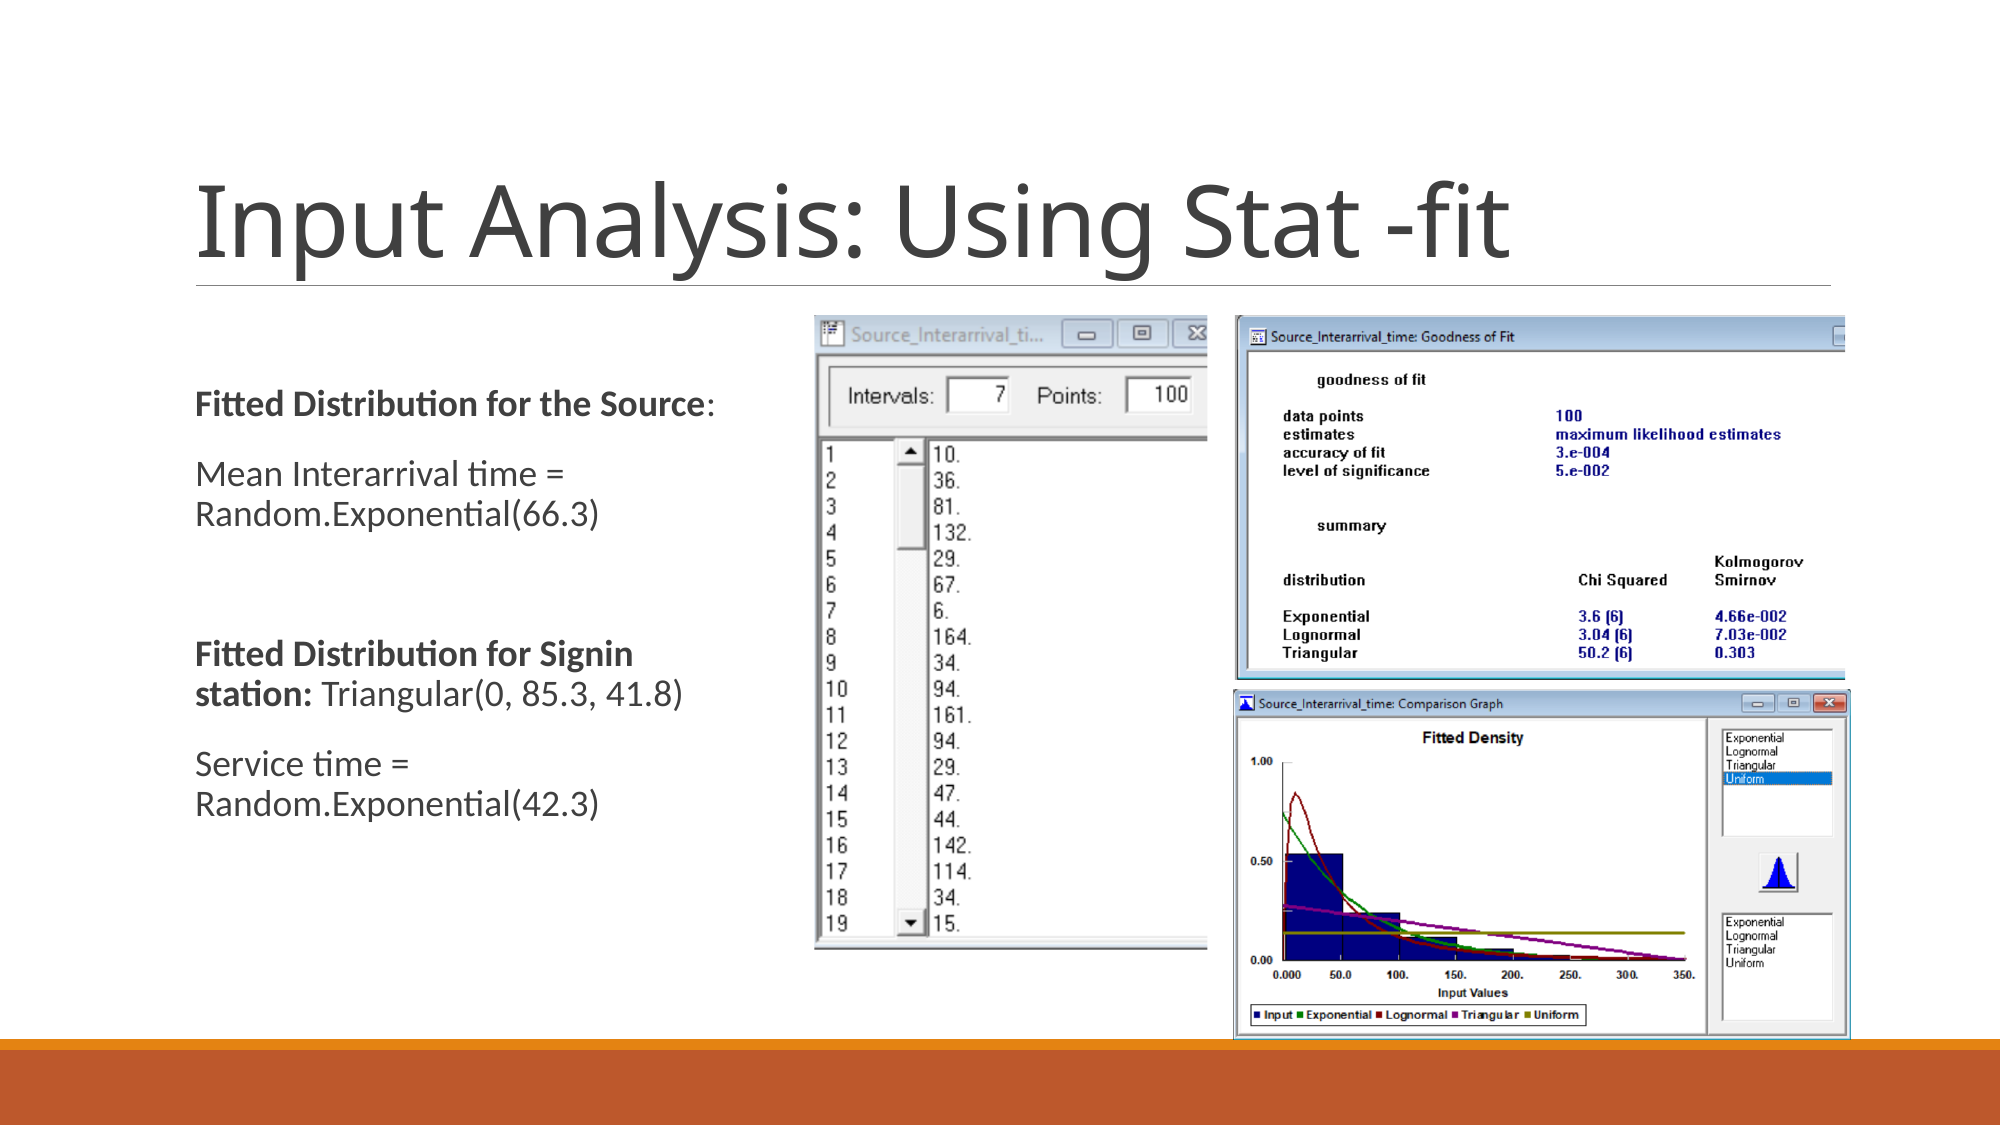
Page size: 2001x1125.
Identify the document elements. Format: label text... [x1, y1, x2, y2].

title Input Analysis: Using Stat -fit [180, 47, 1830, 285]
list Fitted Distribution for the Source: Mean Interarrival time = Random.Exponential(66.3) Fitted Distribution for Signin station: Triangular(0, 85.3, 41.8) Service time = Random.Exponential(42.3) [180, 302, 735, 974]
picture [1232, 688, 1851, 1041]
picture [813, 315, 1208, 951]
picture [1234, 314, 1846, 681]
